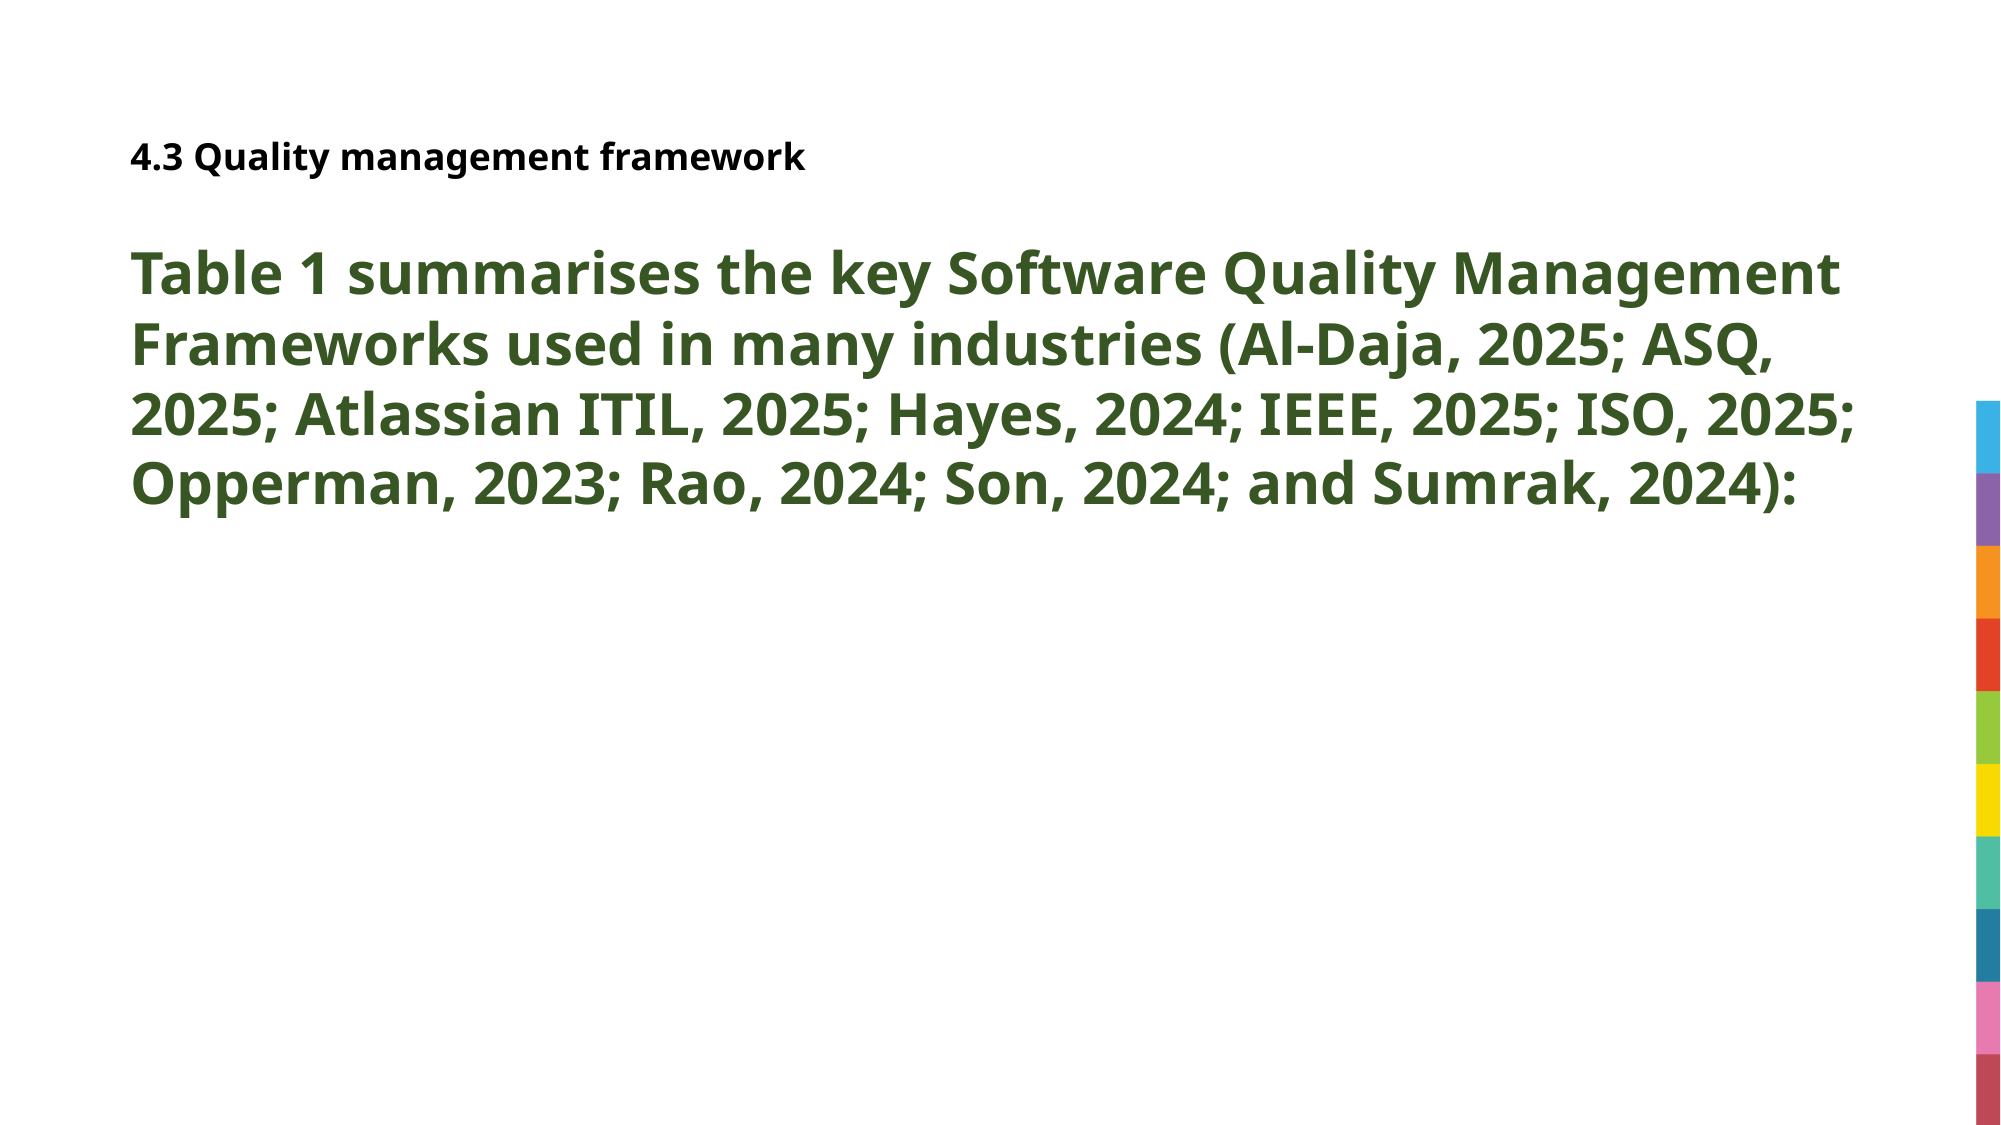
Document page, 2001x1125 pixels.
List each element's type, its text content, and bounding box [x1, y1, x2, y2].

list Table 1 summarises the key Software Quality Management Frameworks used in many industries (Al-Daja, 2025; ASQ, 2025; Atlassian ITIL, 2025; Hayes, 2024; IEEE, 2025; ISO, 2025; Opperman, 2023; Rao, 2024; Son, 2024; and Sumrak, 2024): [115, 229, 1948, 1094]
title 4.3 Quality management framework [115, 111, 1863, 186]
picture [1976, 402, 2001, 1125]
